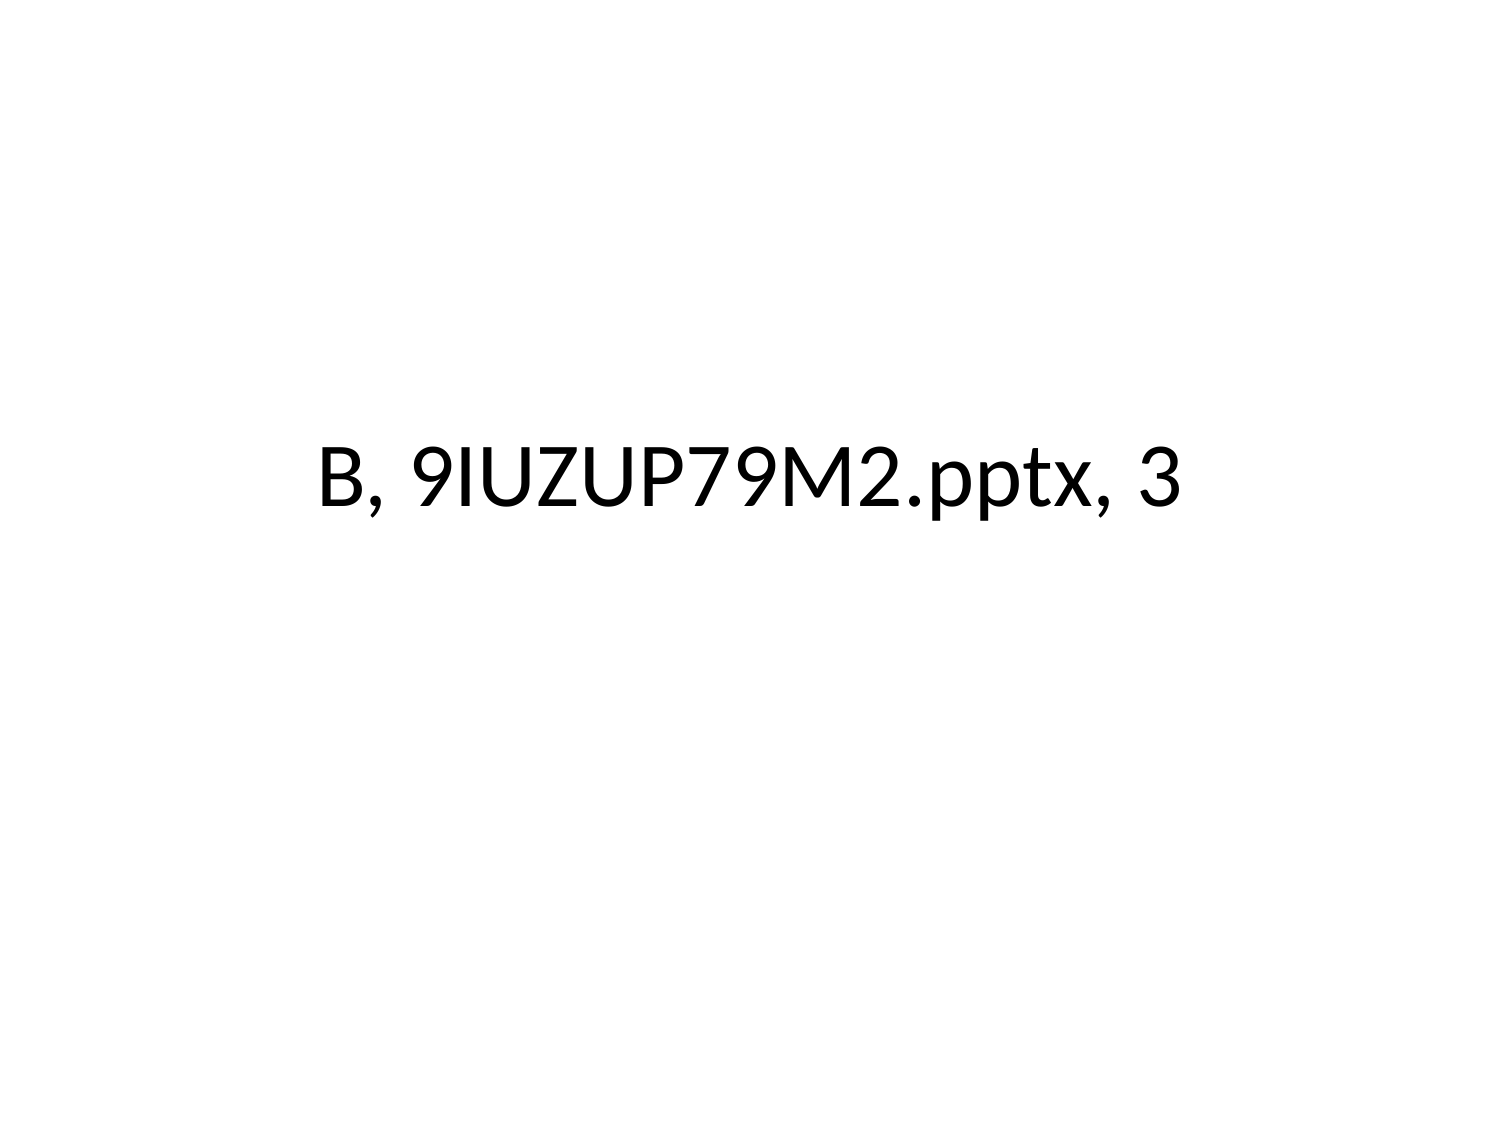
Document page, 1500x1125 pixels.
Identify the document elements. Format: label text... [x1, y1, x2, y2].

title B, 9IUZUP79M2.pptx, 3 [112, 349, 1388, 591]
